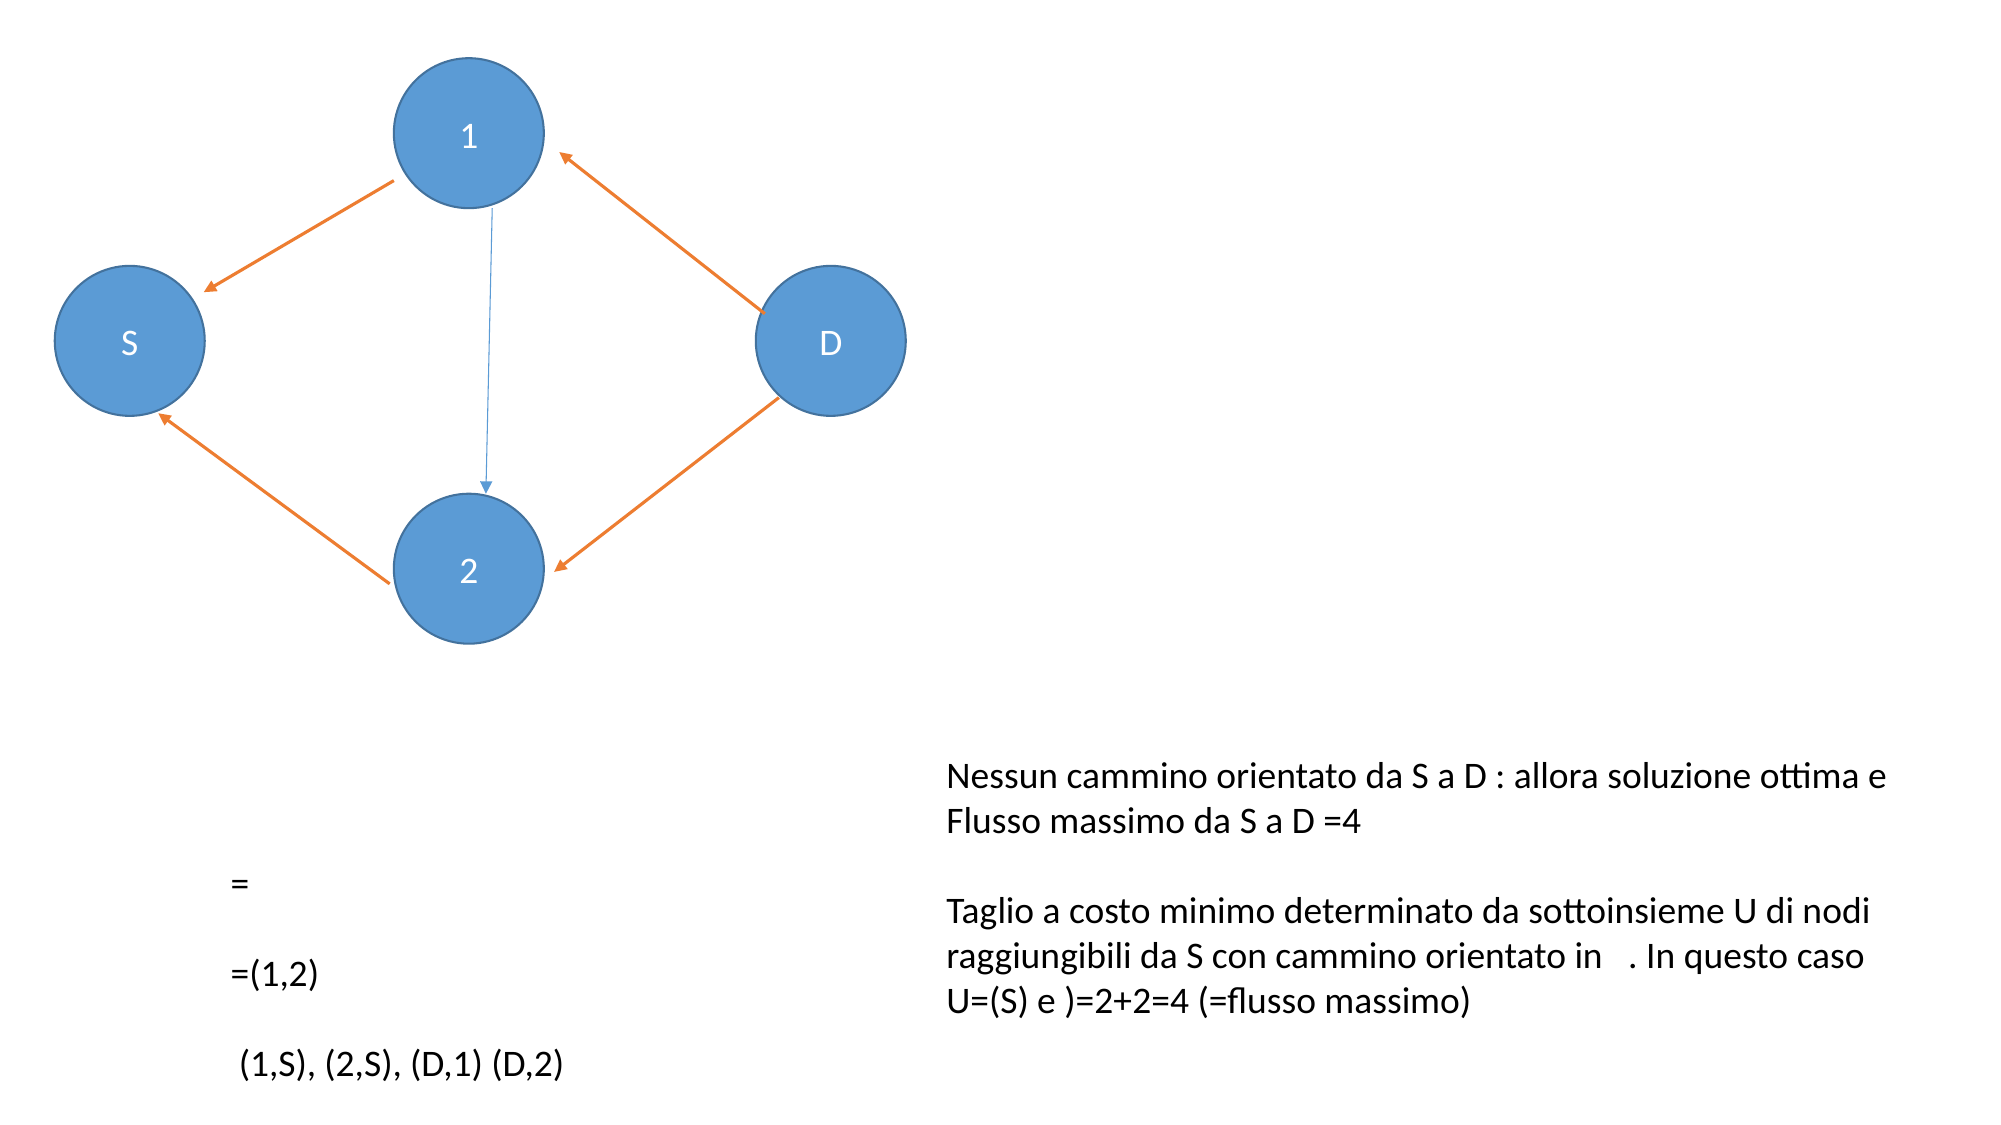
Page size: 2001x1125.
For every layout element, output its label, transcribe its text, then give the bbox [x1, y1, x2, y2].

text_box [554, 397, 779, 572]
text_box 2 [392, 492, 545, 645]
text_box D [754, 264, 907, 417]
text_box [485, 208, 493, 494]
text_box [158, 413, 390, 584]
text_box S [53, 264, 206, 417]
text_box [203, 180, 394, 293]
text_box 1 [392, 57, 545, 210]
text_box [559, 152, 765, 314]
